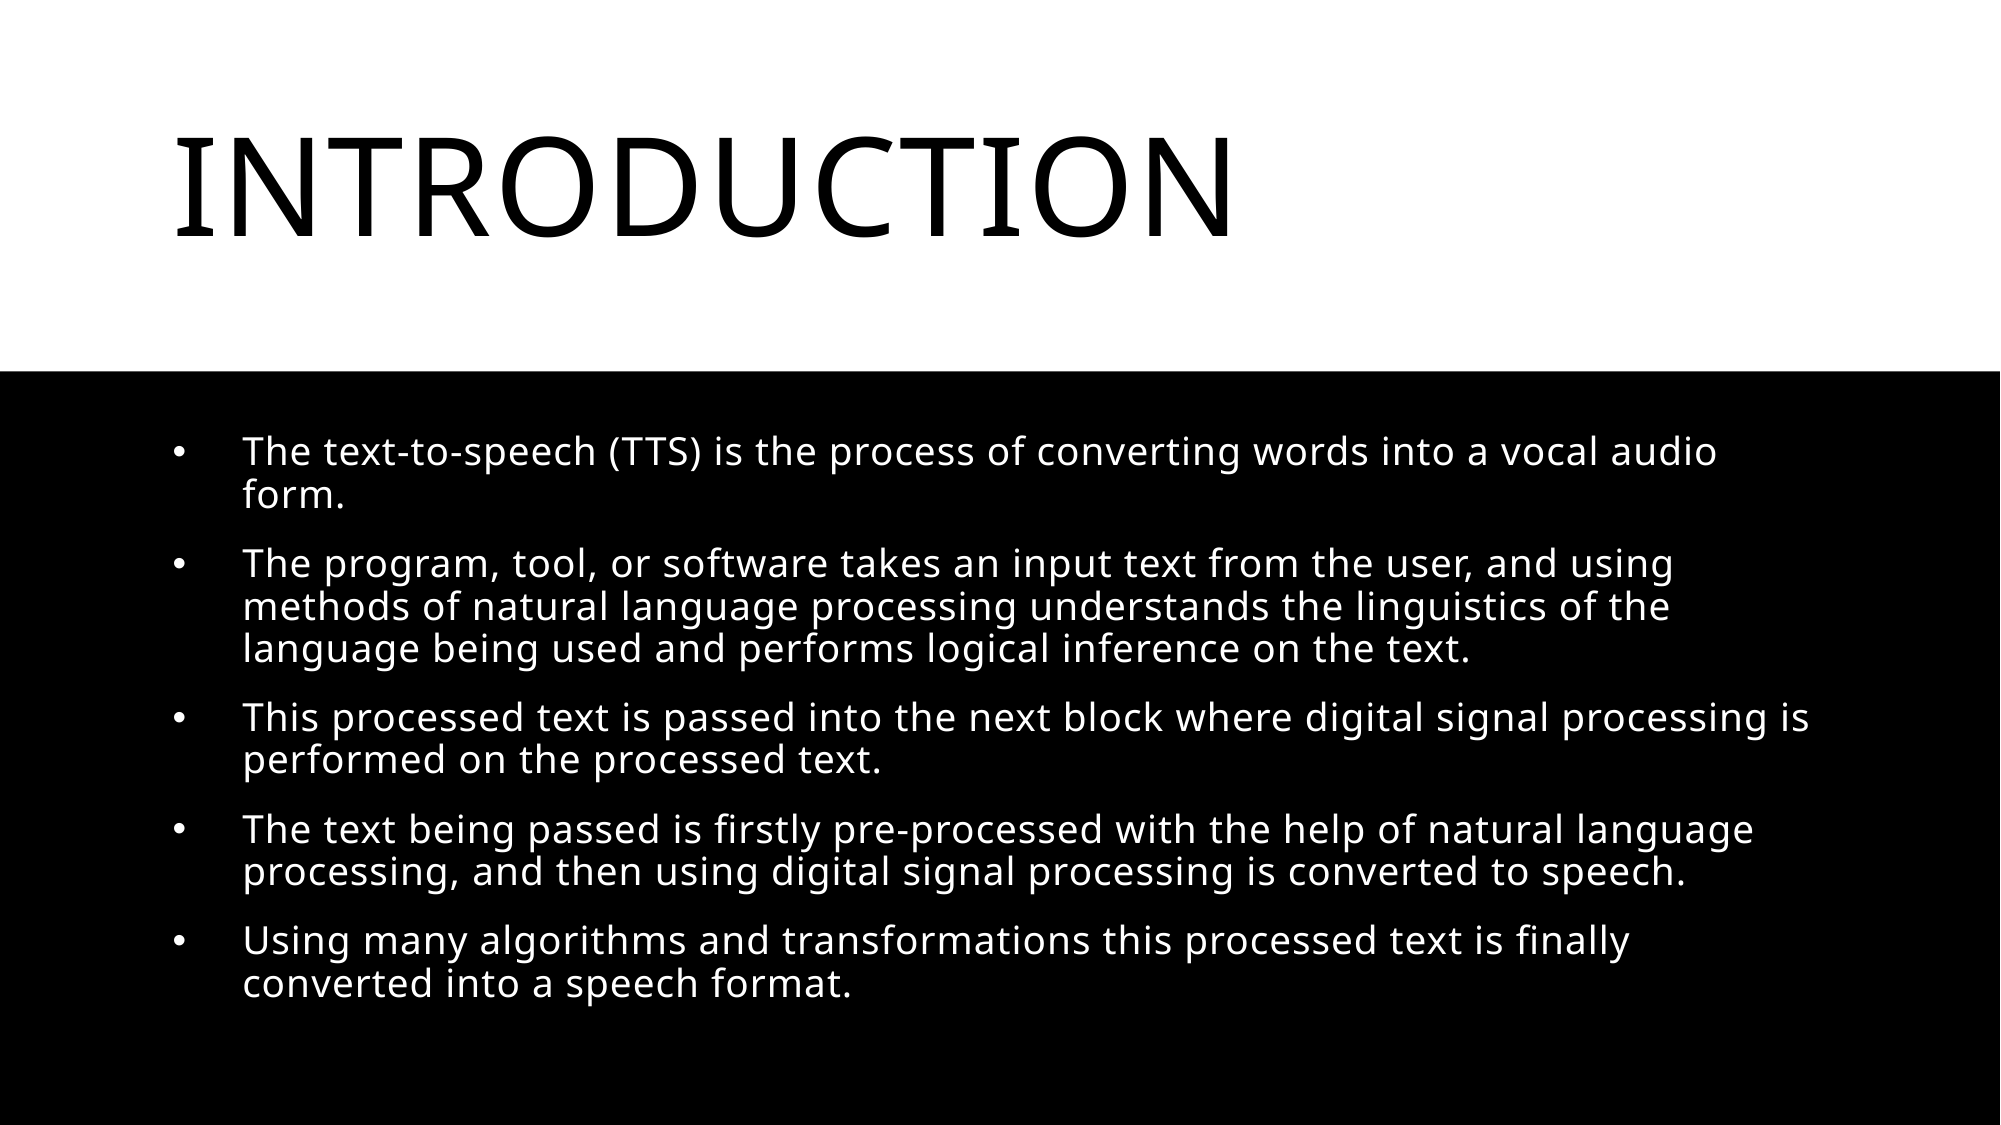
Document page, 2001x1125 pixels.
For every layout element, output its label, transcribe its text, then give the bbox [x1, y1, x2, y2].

text_box [0, 372, 2000, 1125]
title Introduction [157, 52, 1842, 332]
list The text-to-speech (TTS) is the process of converting words into a vocal audio form. The program, tool, or software takes an input text from the user, and using methods of natural language processing understands the linguistics of the language being used and performs logical inference on the text. This processed text is passed into the next block where digital signal processing is performed on the processed text. The text being passed is firstly pre-processed with the help of natural language processing, and then using digital signal processing is converted to speech. Using many algorithms and transformations this processed text is finally converted into a speech format. [157, 424, 1842, 1014]
text_box [0, 0, 2000, 372]
